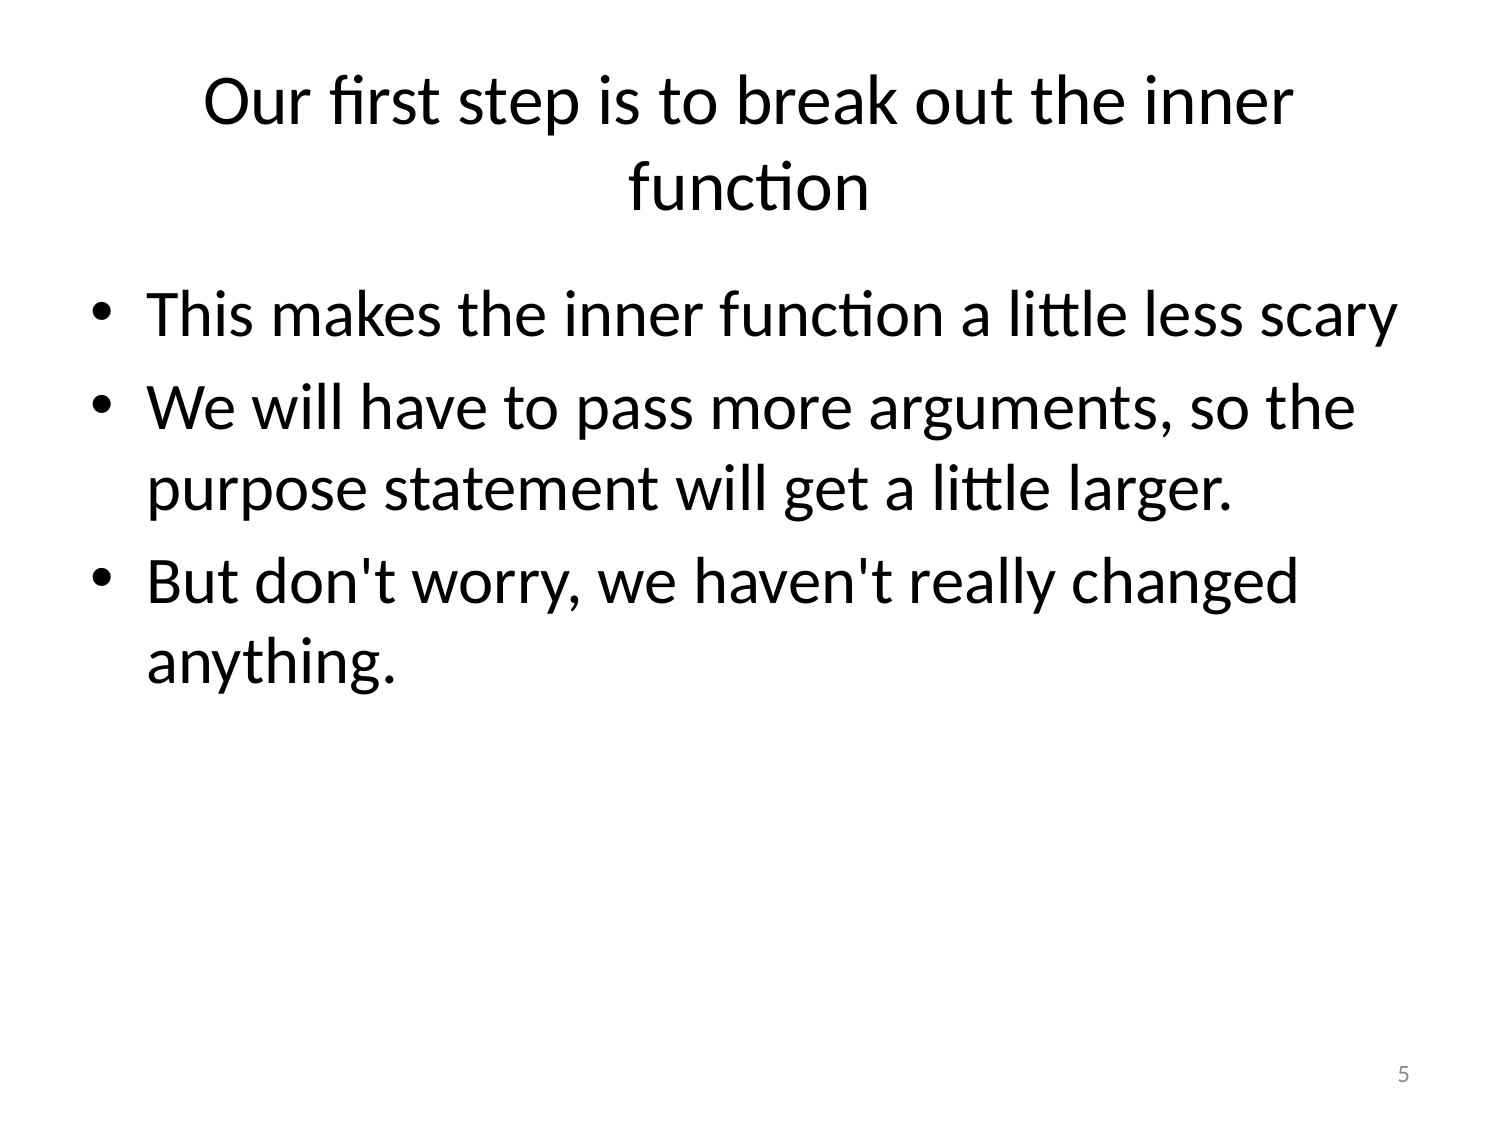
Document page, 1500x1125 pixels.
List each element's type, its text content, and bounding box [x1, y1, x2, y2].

title Our first step is to break out the inner function [75, 45, 1425, 233]
list This makes the inner function a little less scary We will have to pass more arguments, so the purpose statement will get a little larger. But don't worry, we haven't really changed anything. [75, 262, 1425, 1005]
slide_number 5 [1074, 1042, 1425, 1103]
